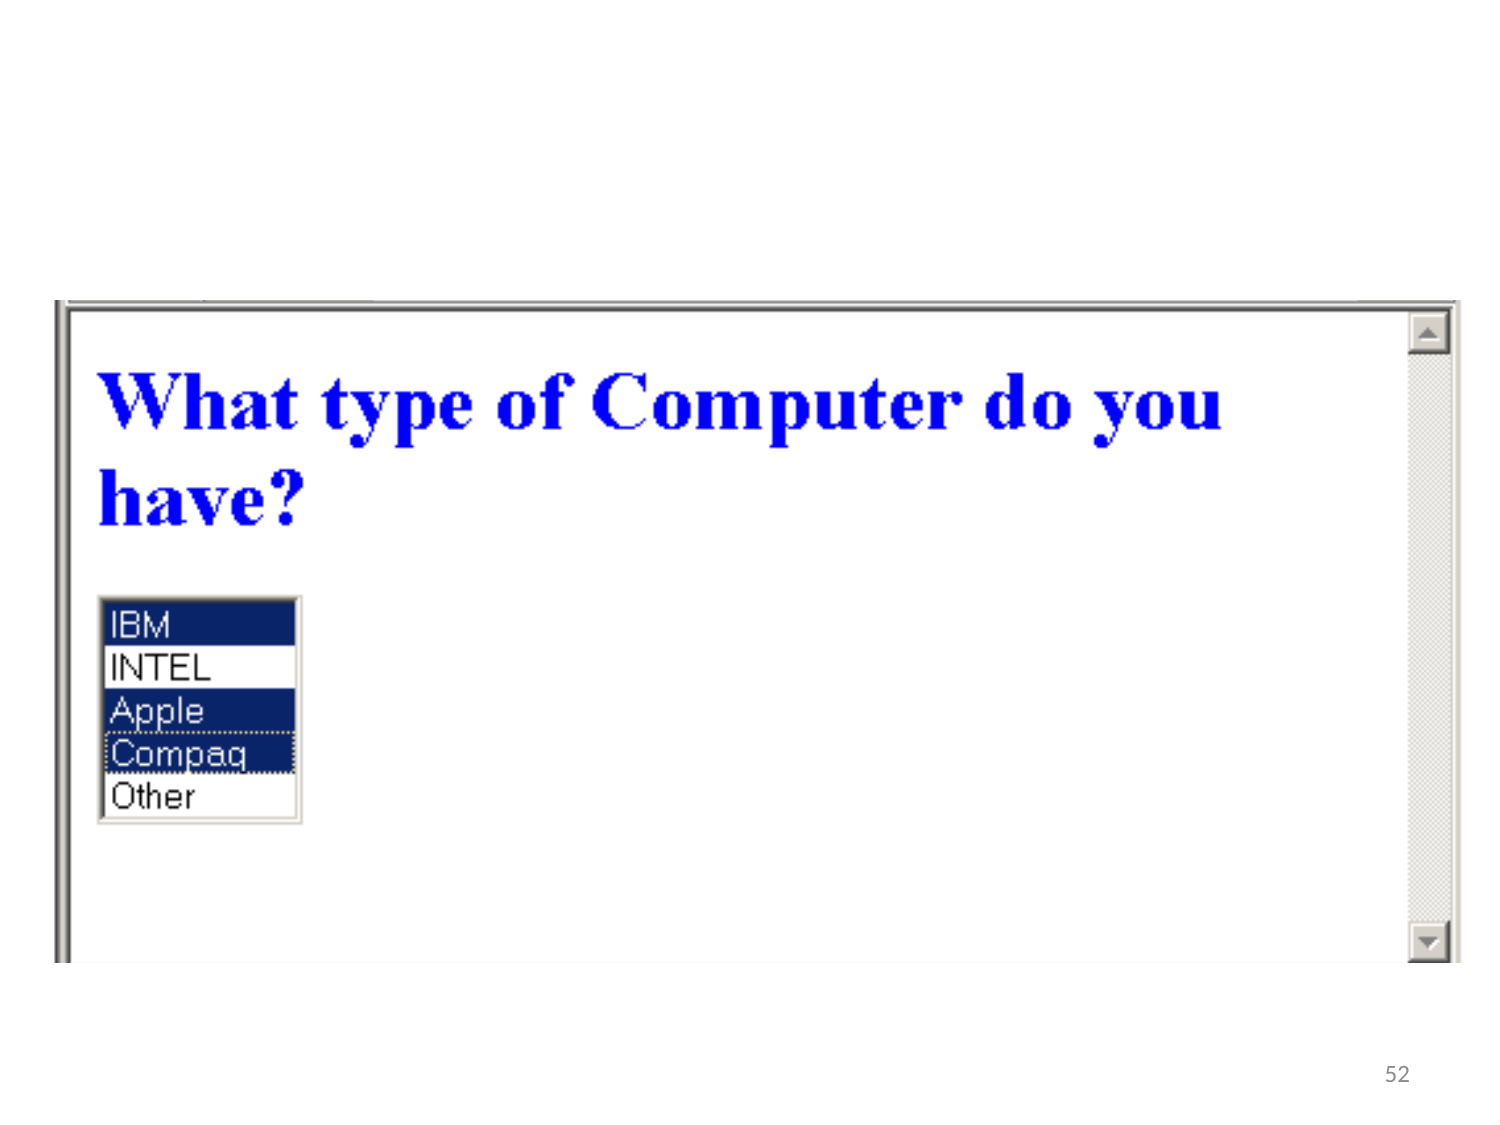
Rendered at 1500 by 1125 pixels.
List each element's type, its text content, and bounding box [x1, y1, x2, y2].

picture [24, 299, 1463, 963]
slide_number 52 [1074, 1042, 1425, 1103]
